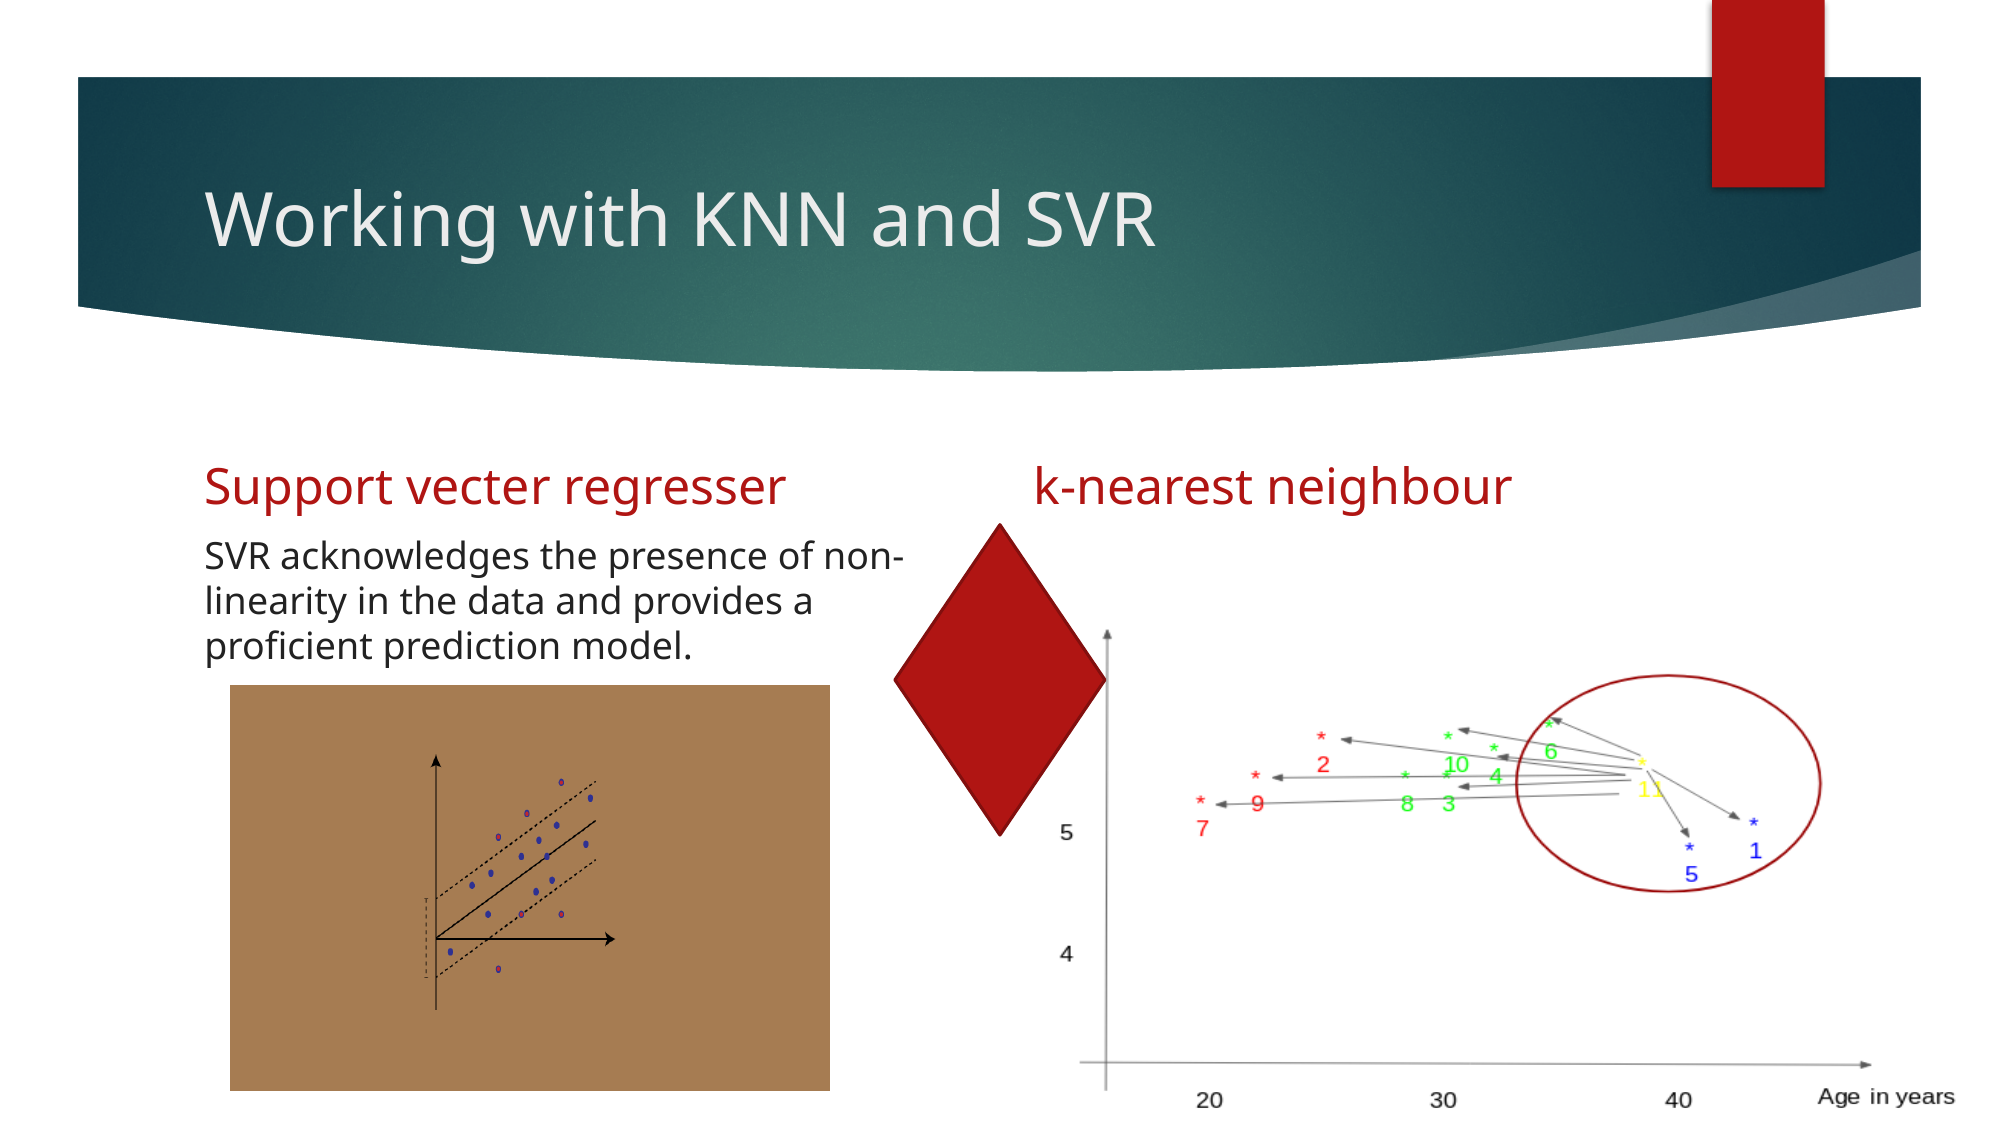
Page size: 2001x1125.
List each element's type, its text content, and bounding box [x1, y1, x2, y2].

list SVR acknowledges the presence of non-linearity in the data and provides a proficient prediction model. [189, 524, 982, 992]
text_box [893, 523, 1064, 828]
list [999, 617, 1978, 1125]
list k-nearest neighbour [1018, 427, 1811, 522]
title Working with KNN and SVR [189, 158, 1638, 275]
list Support vecter regresser [189, 427, 982, 522]
picture [229, 685, 831, 1091]
